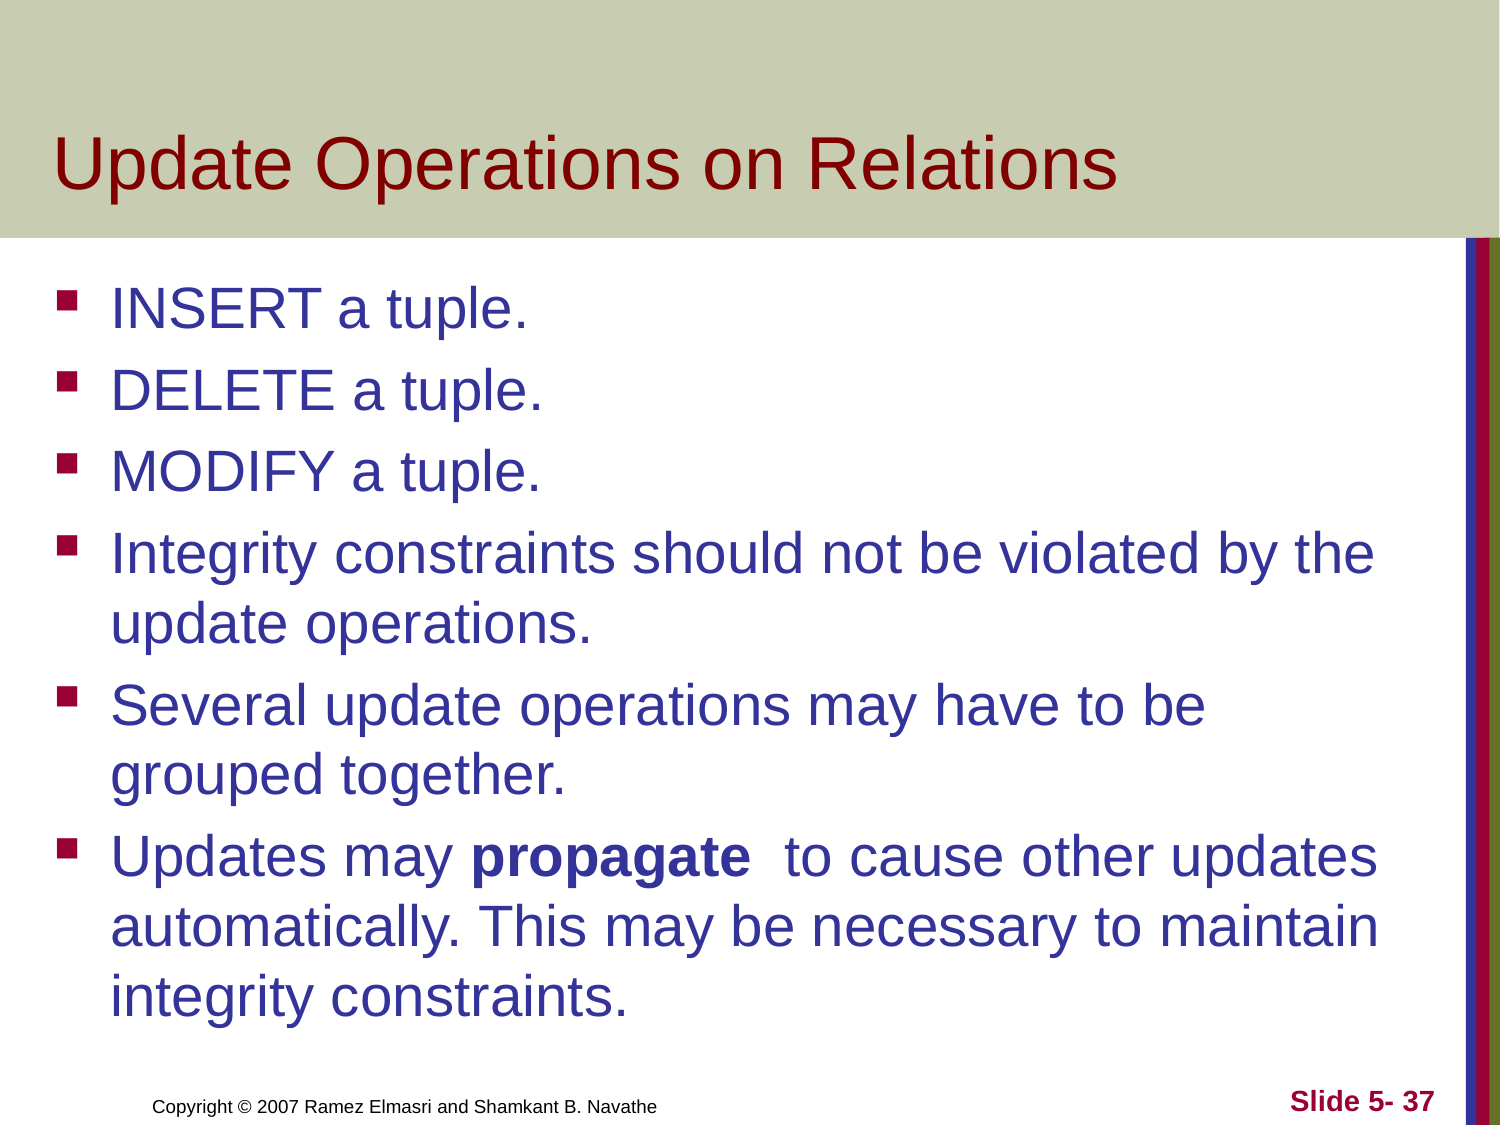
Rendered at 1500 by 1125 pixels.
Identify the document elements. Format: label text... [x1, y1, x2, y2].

list INSERT a tuple. DELETE a tuple. MODIFY a tuple. Integrity constraints should not be violated by the update operations. Several update operations may have to be grouped together. Updates may propagate to cause other updates automatically. This may be necessary to maintain integrity constraints. [39, 262, 1401, 1013]
title Update Operations on Relations [37, 49, 1317, 213]
slide_number Slide 5- 37 [1137, 1049, 1451, 1125]
